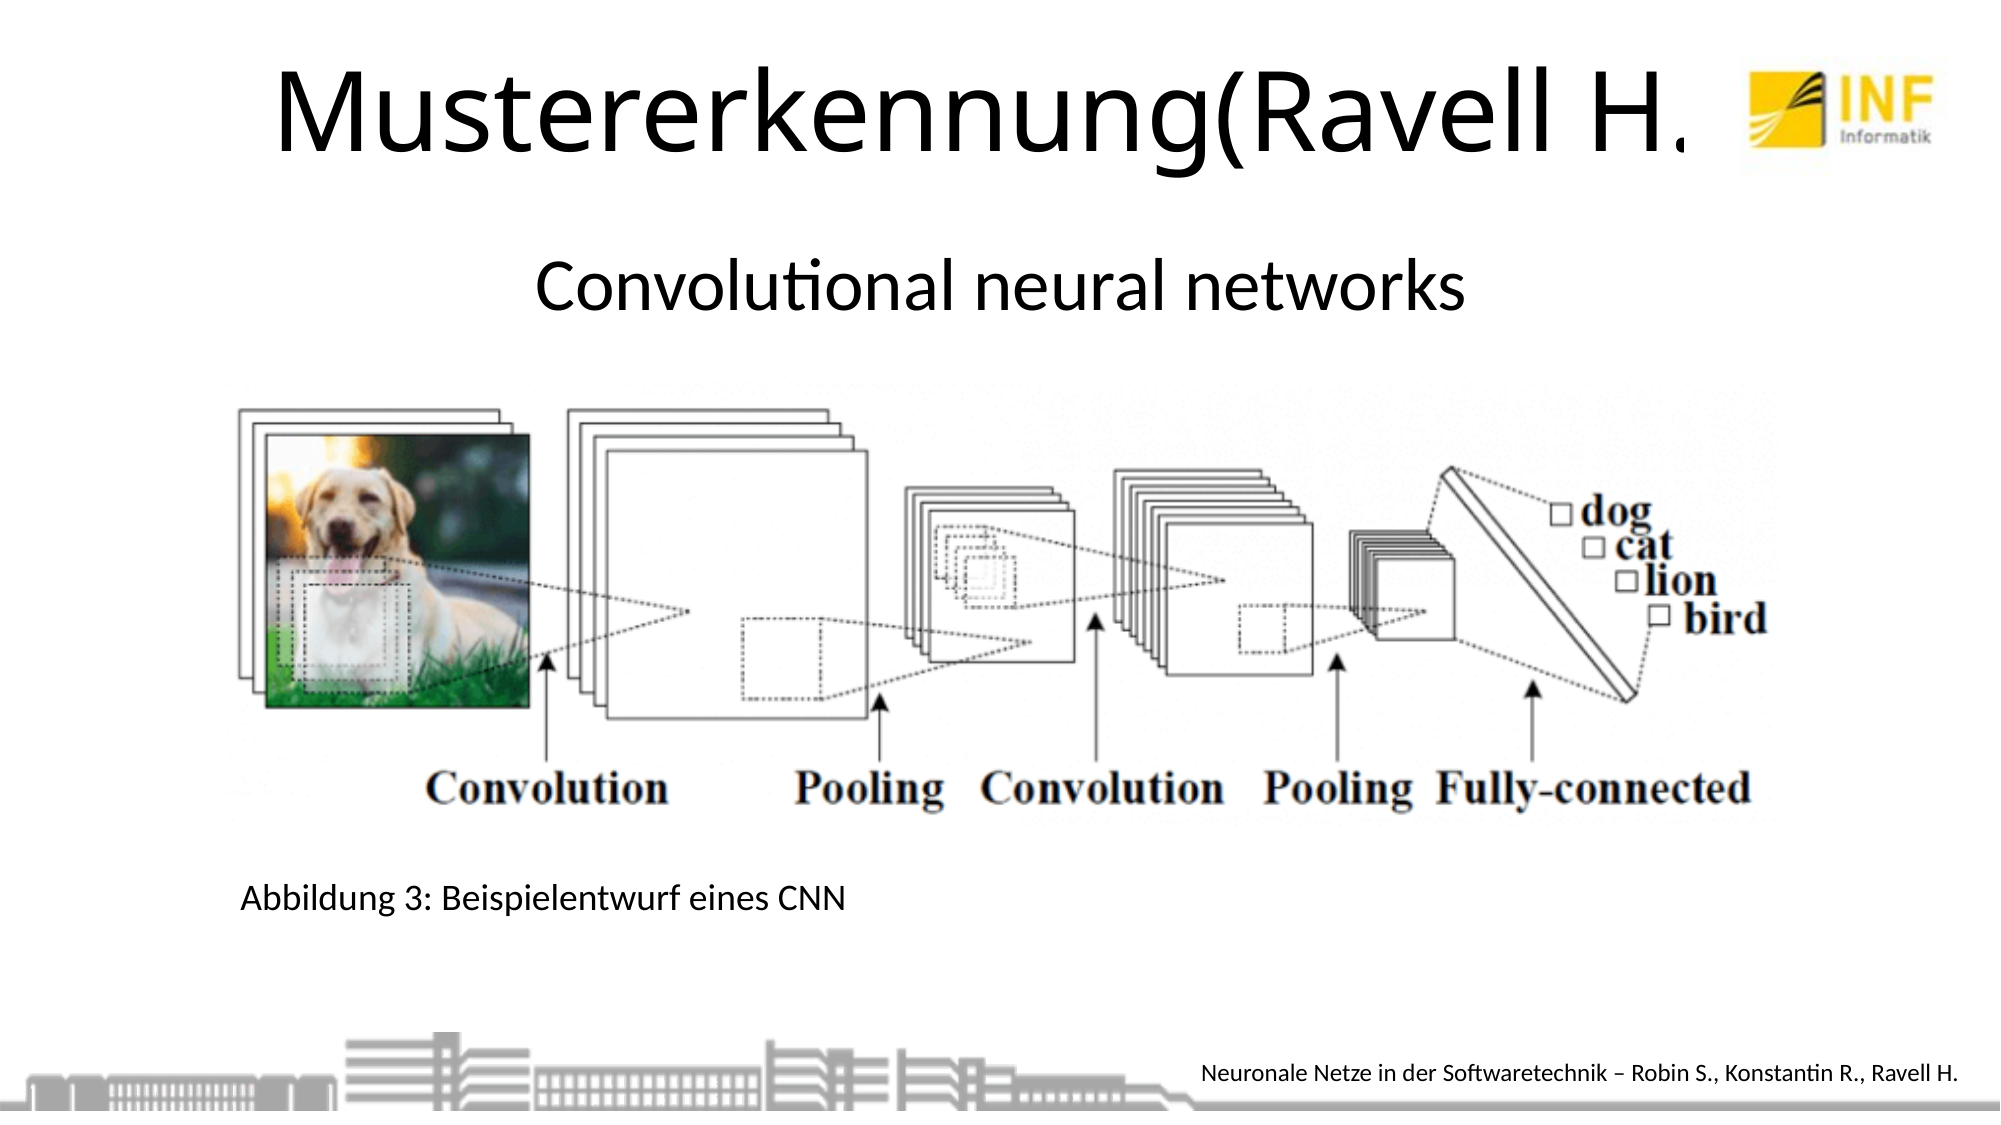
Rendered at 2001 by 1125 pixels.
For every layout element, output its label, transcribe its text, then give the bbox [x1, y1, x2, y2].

title Mustererkennung(Ravell H.) [251, 33, 1684, 183]
picture [225, 381, 1779, 827]
picture [1684, 0, 2000, 221]
text_box Convolutional neural networks [497, 183, 1506, 332]
picture [0, 1032, 2000, 1111]
text_box Abbildung 3: Beispielentwurf eines CNN [225, 865, 876, 926]
